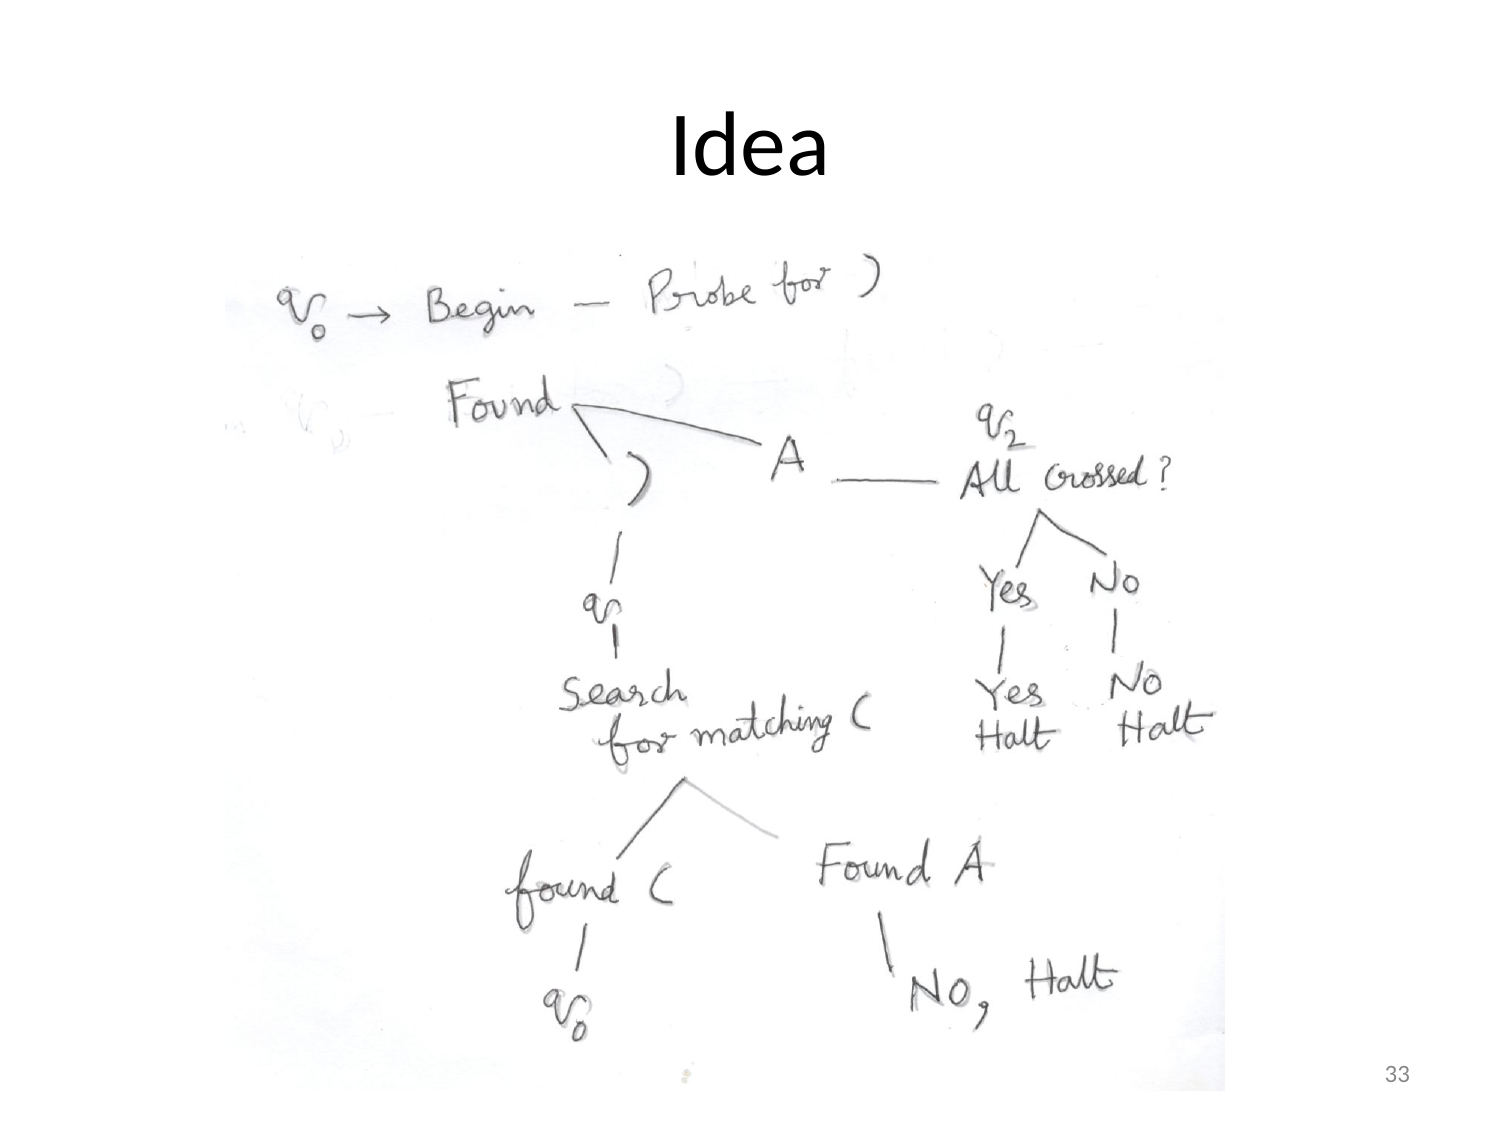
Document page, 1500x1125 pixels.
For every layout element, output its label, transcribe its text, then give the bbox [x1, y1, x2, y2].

slide_number ‹#› [1074, 1042, 1425, 1103]
picture [224, 249, 1225, 1091]
title Idea [75, 45, 1425, 233]
